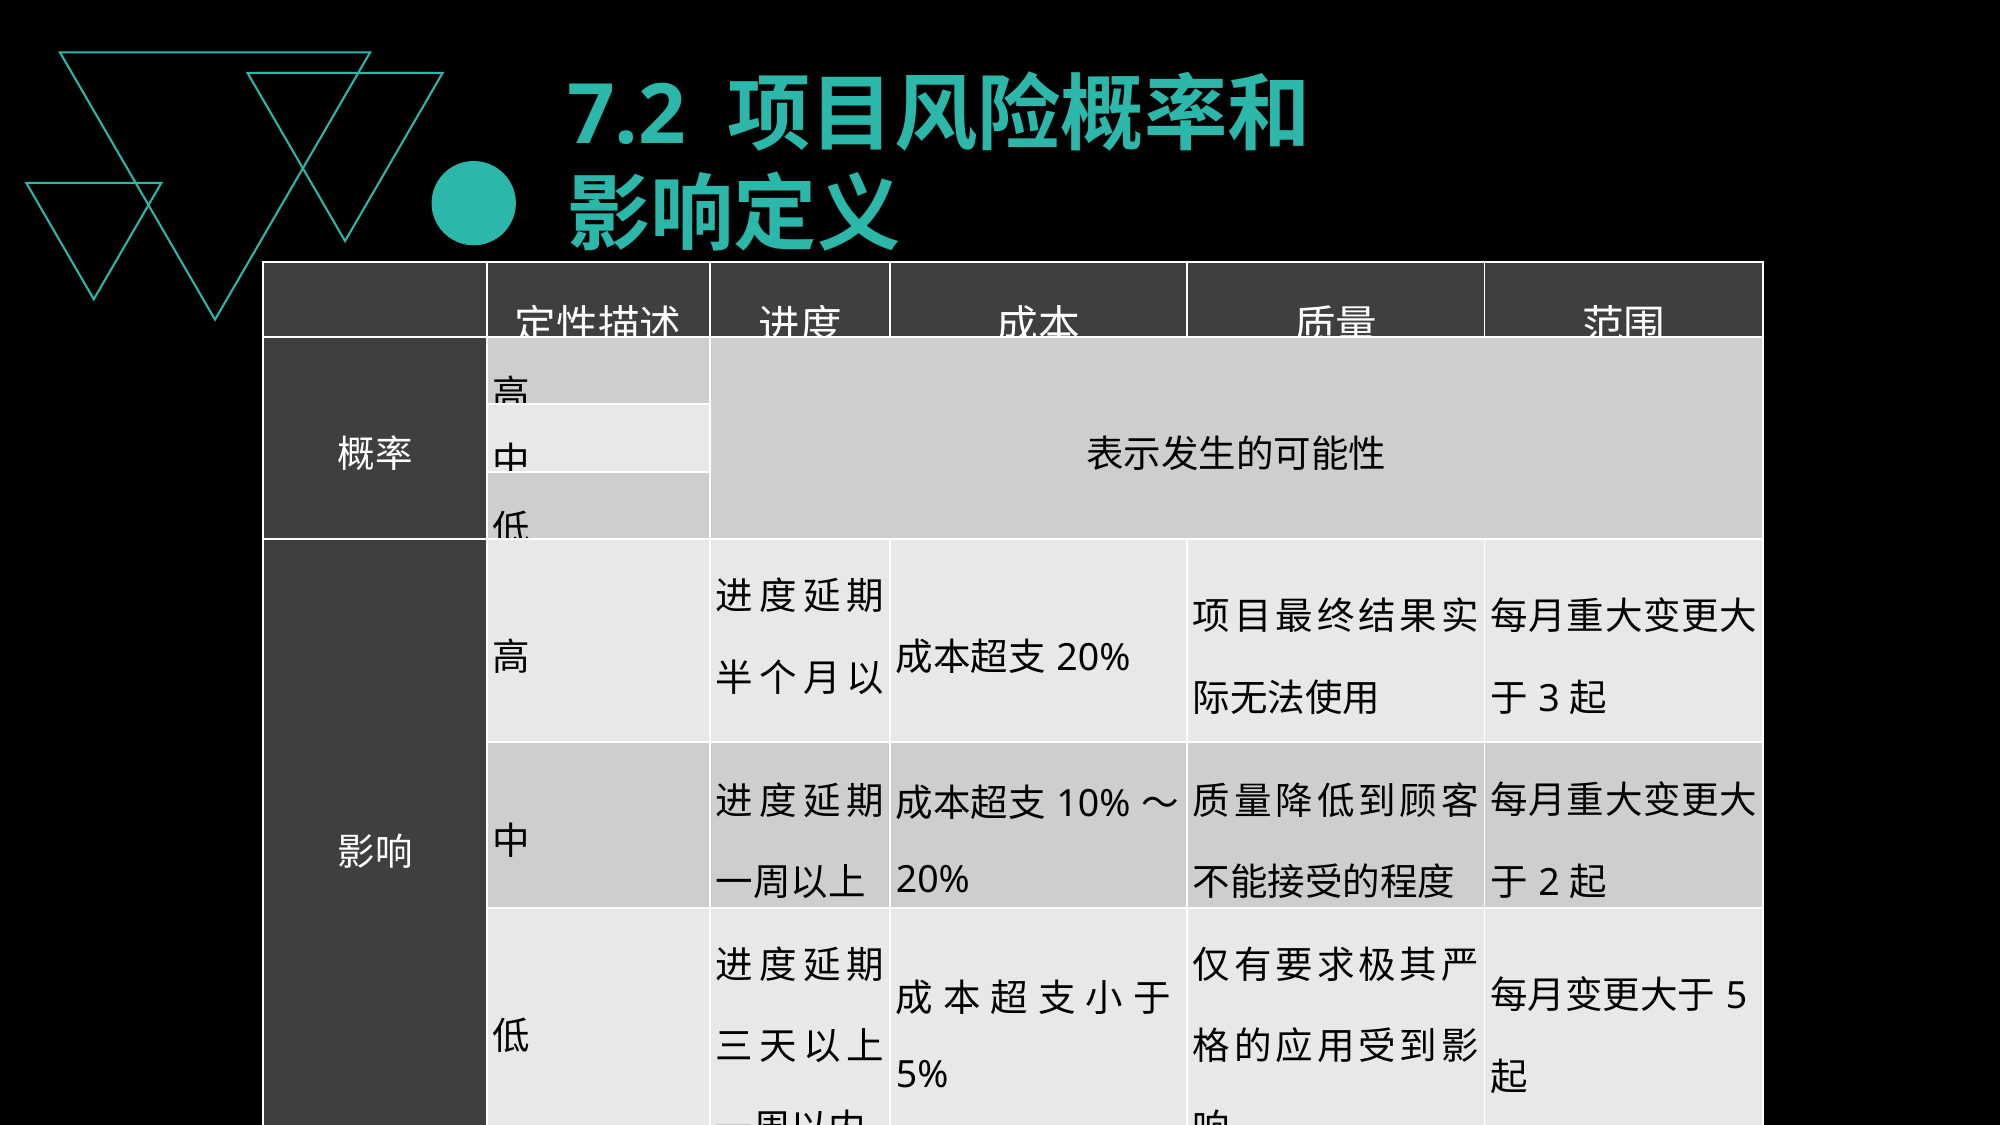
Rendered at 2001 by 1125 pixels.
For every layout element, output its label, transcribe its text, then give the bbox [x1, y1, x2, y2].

table_cell 中 [488, 743, 709, 907]
table_cell 仅有要求极其严格的应用受到影响 [1188, 909, 1484, 1125]
text_box [58, 51, 372, 322]
table_cell 概率 [264, 338, 486, 538]
table_cell 中 [488, 405, 709, 471]
table_cell 项目最终结果实际无法使用 [1188, 540, 1484, 741]
table_cell 影响 [264, 540, 486, 1125]
table_cell 质量降低到顾客不能接受的程度 [1188, 743, 1484, 907]
table_cell 表示发生的可能性 [711, 338, 1762, 538]
table_cell 成本超支小于5% [891, 909, 1186, 1125]
table_cell 进度延期半个月以上 [711, 540, 889, 741]
table_header 定性描述 [488, 263, 709, 336]
table_header 进度 [711, 263, 889, 336]
table_cell 低 [488, 473, 709, 538]
table_cell 每月重大变更大于3起 [1485, 540, 1762, 741]
table_cell 成本超支10%～20% [891, 743, 1186, 907]
table_header 成本 [891, 263, 1186, 336]
table_cell 高 [488, 540, 709, 741]
table_cell 进度延期一周以上 [711, 743, 889, 907]
table_cell 低 [488, 909, 709, 1125]
table_cell 成本超支20% [891, 540, 1186, 741]
table_header 质量 [1188, 263, 1484, 336]
table_cell 每月变更大于5起 [1485, 909, 1762, 1125]
text_box [430, 159, 517, 247]
text_box 7.2 项目风险概率和影响定义 [552, 52, 1406, 261]
table_header 范围 [1485, 263, 1762, 336]
table_header [264, 263, 486, 336]
table_cell 高 [488, 338, 709, 403]
text_box [245, 71, 445, 244]
table_cell 进度延期三天以上一周以内 [711, 909, 889, 1125]
table_cell 每月重大变更大于2起 [1485, 743, 1762, 907]
text_box [24, 181, 164, 302]
